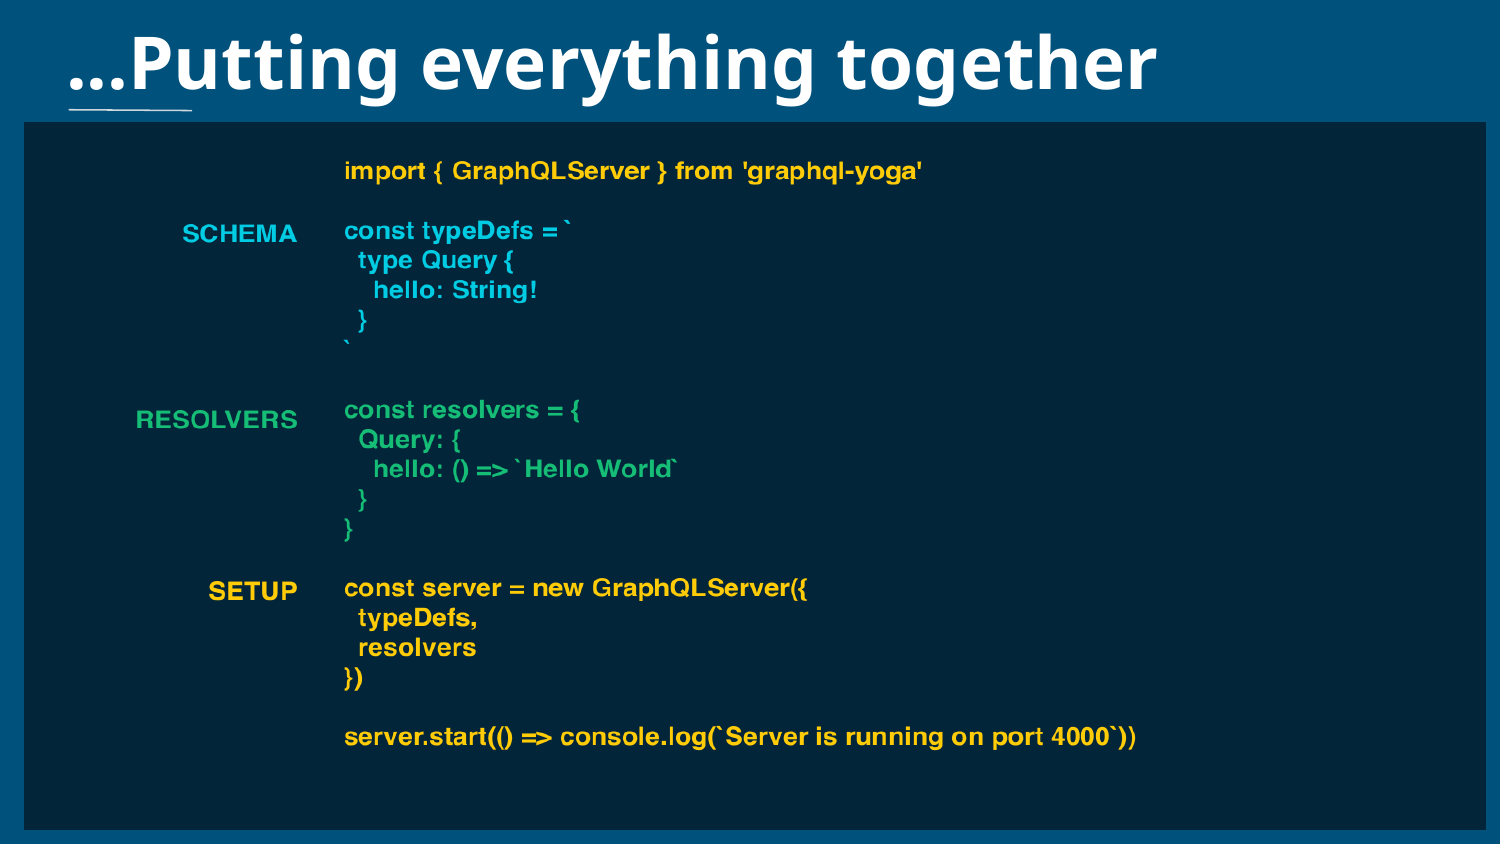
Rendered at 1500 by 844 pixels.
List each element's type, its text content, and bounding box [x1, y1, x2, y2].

title ...Putting everything together [51, 0, 1449, 119]
picture [25, 123, 1485, 829]
